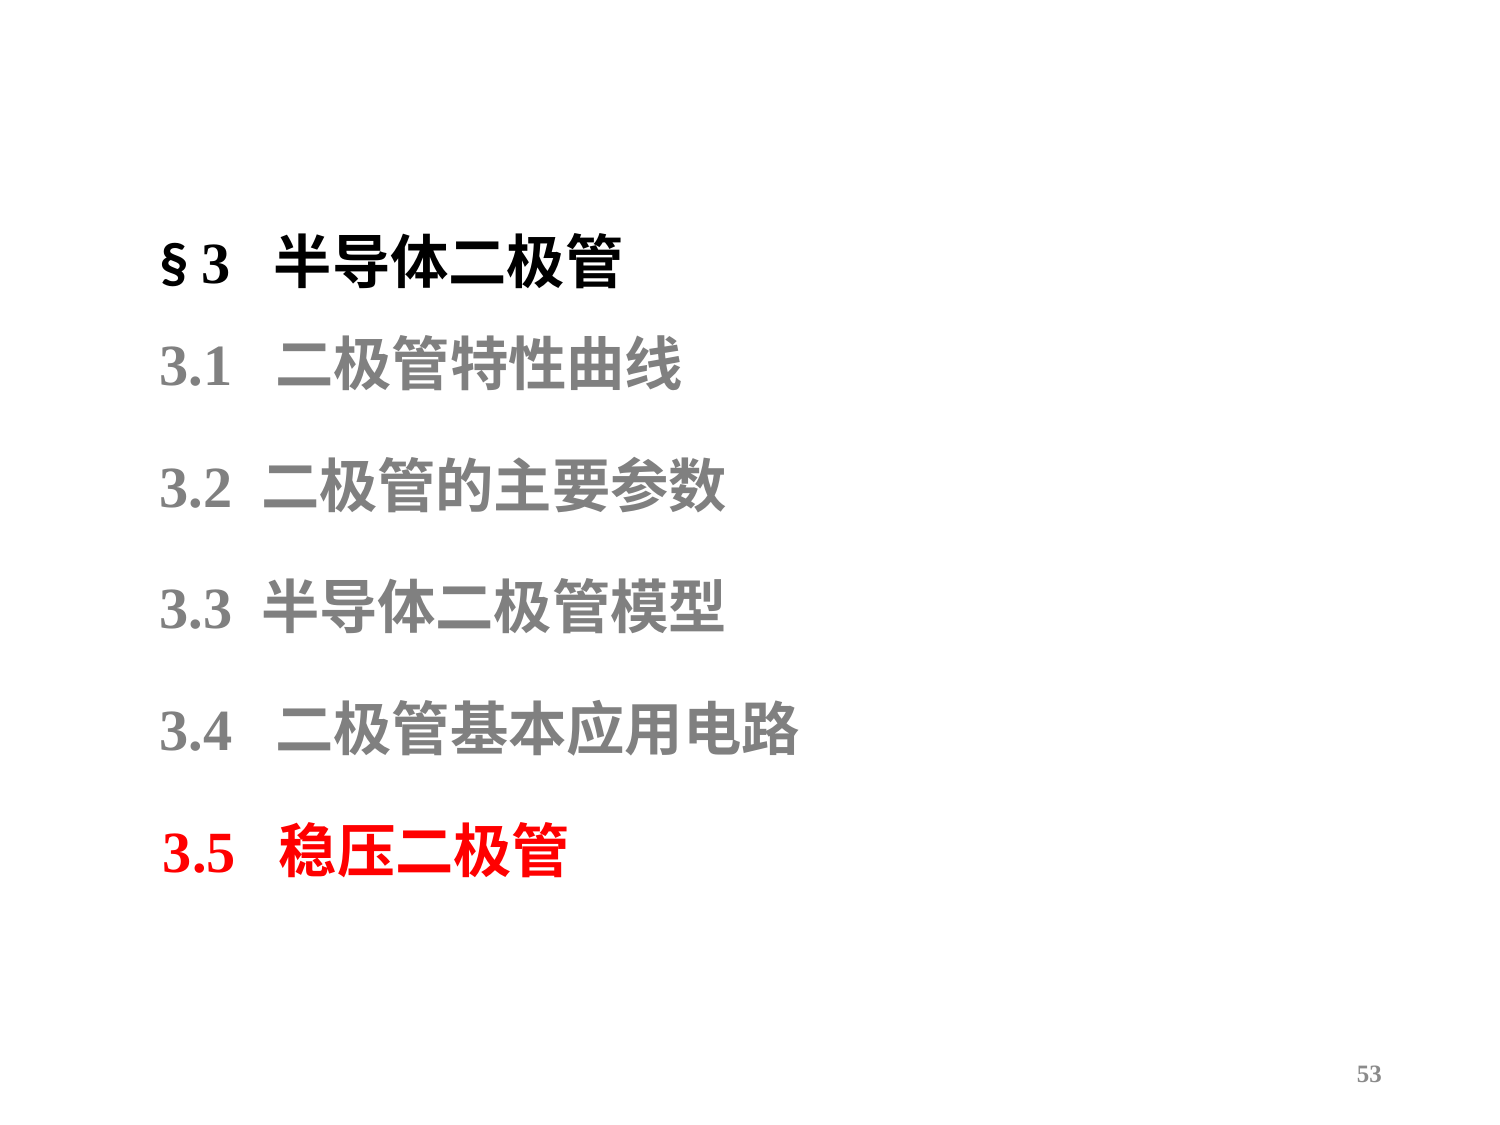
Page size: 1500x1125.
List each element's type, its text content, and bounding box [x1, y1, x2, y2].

slide_number 53 [1059, 1042, 1397, 1103]
text_box 3.5 稳压二极管 [148, 807, 586, 892]
text_box 3.2 二极管的主要参数 [144, 441, 898, 527]
text_box 3.3 半导体二极管模型 [144, 563, 916, 648]
text_box 3.1 二极管特性曲线 [144, 319, 867, 405]
text_box 3.4 二极管基本应用电路 [144, 684, 945, 770]
text_box § 3 半导体二极管 [144, 217, 1280, 303]
